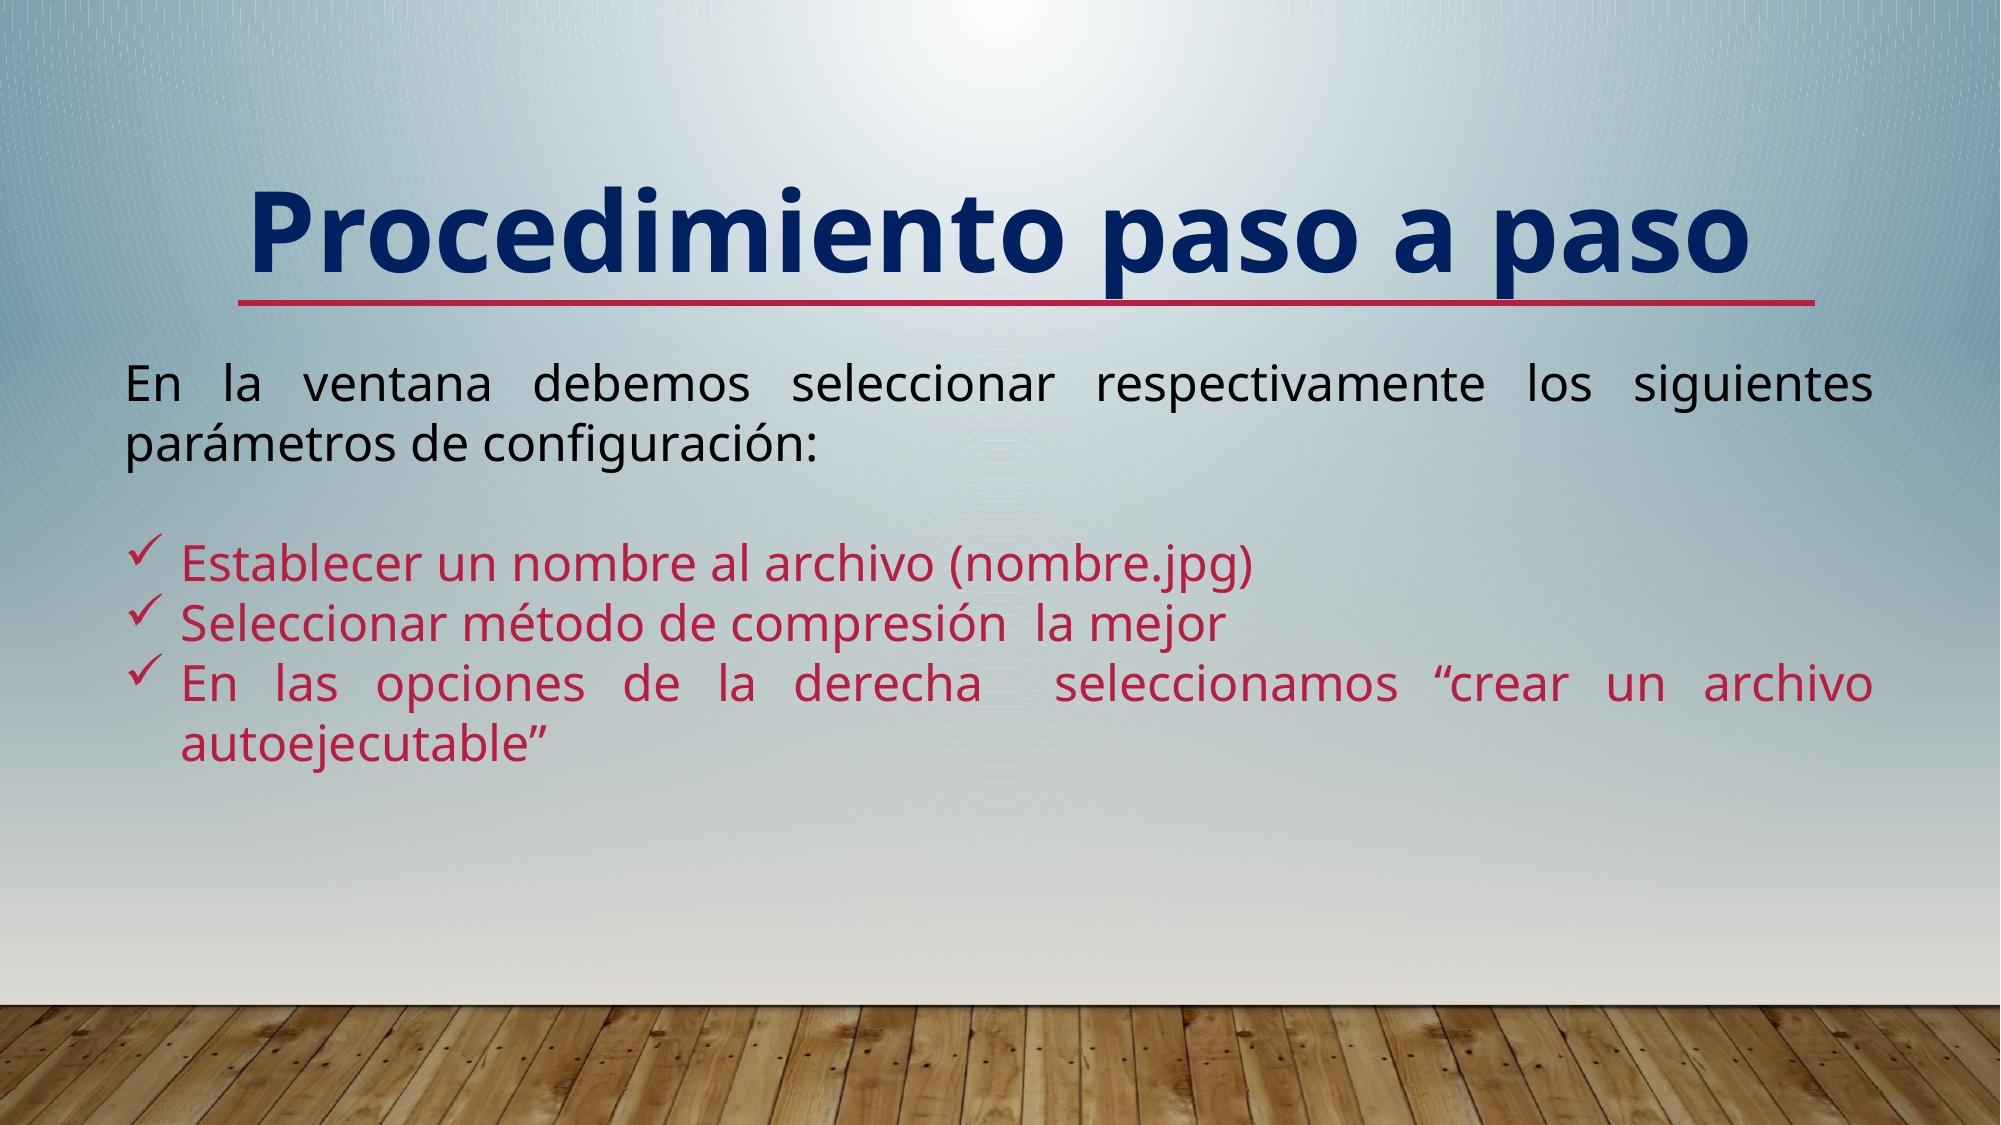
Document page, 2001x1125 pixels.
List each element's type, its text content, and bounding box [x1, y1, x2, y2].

picture [0, 1005, 2000, 1125]
text_box Procedimiento paso a paso [0, 152, 2000, 303]
text_box En la ventana debemos seleccionar respectivamente los siguientes parámetros de configuración: Establecer un nombre al archivo (nombre.jpg) Seleccionar método de compresión la mejor En las opciones de la derecha seleccionamos “crear un archivo autoejecutable” [109, 343, 1891, 779]
